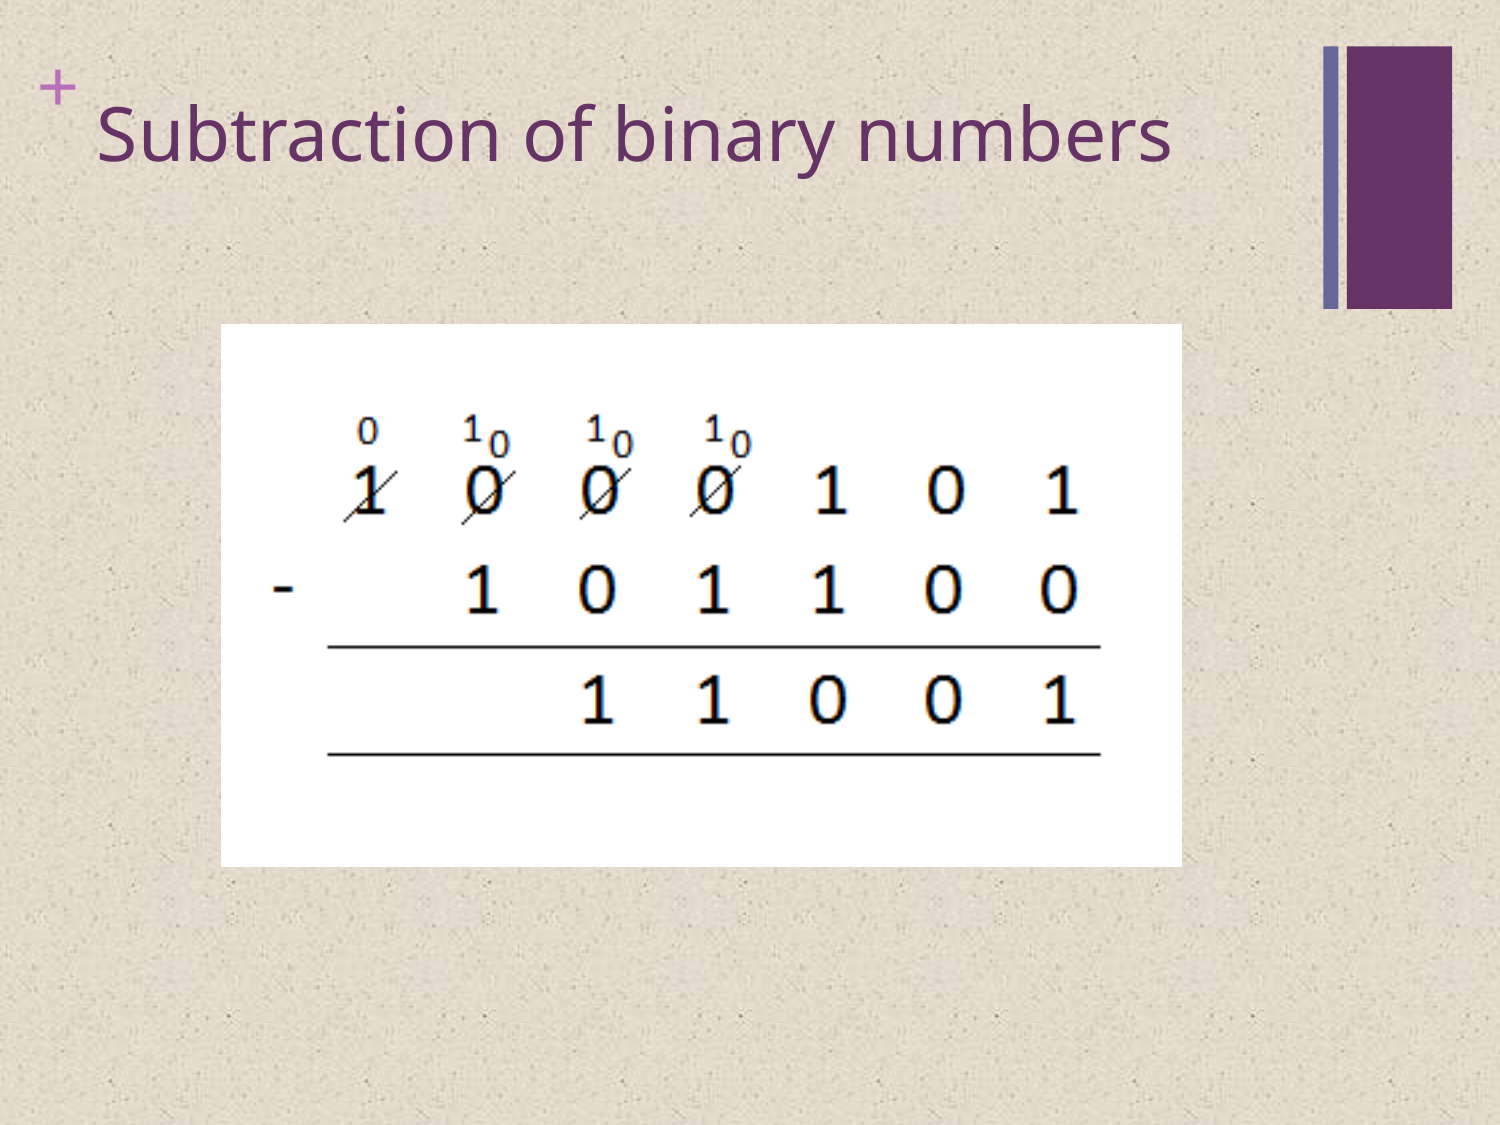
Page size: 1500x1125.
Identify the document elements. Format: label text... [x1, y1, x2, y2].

picture [0, 0, 1500, 1125]
title Subtraction of binary numbers [81, 79, 1322, 263]
